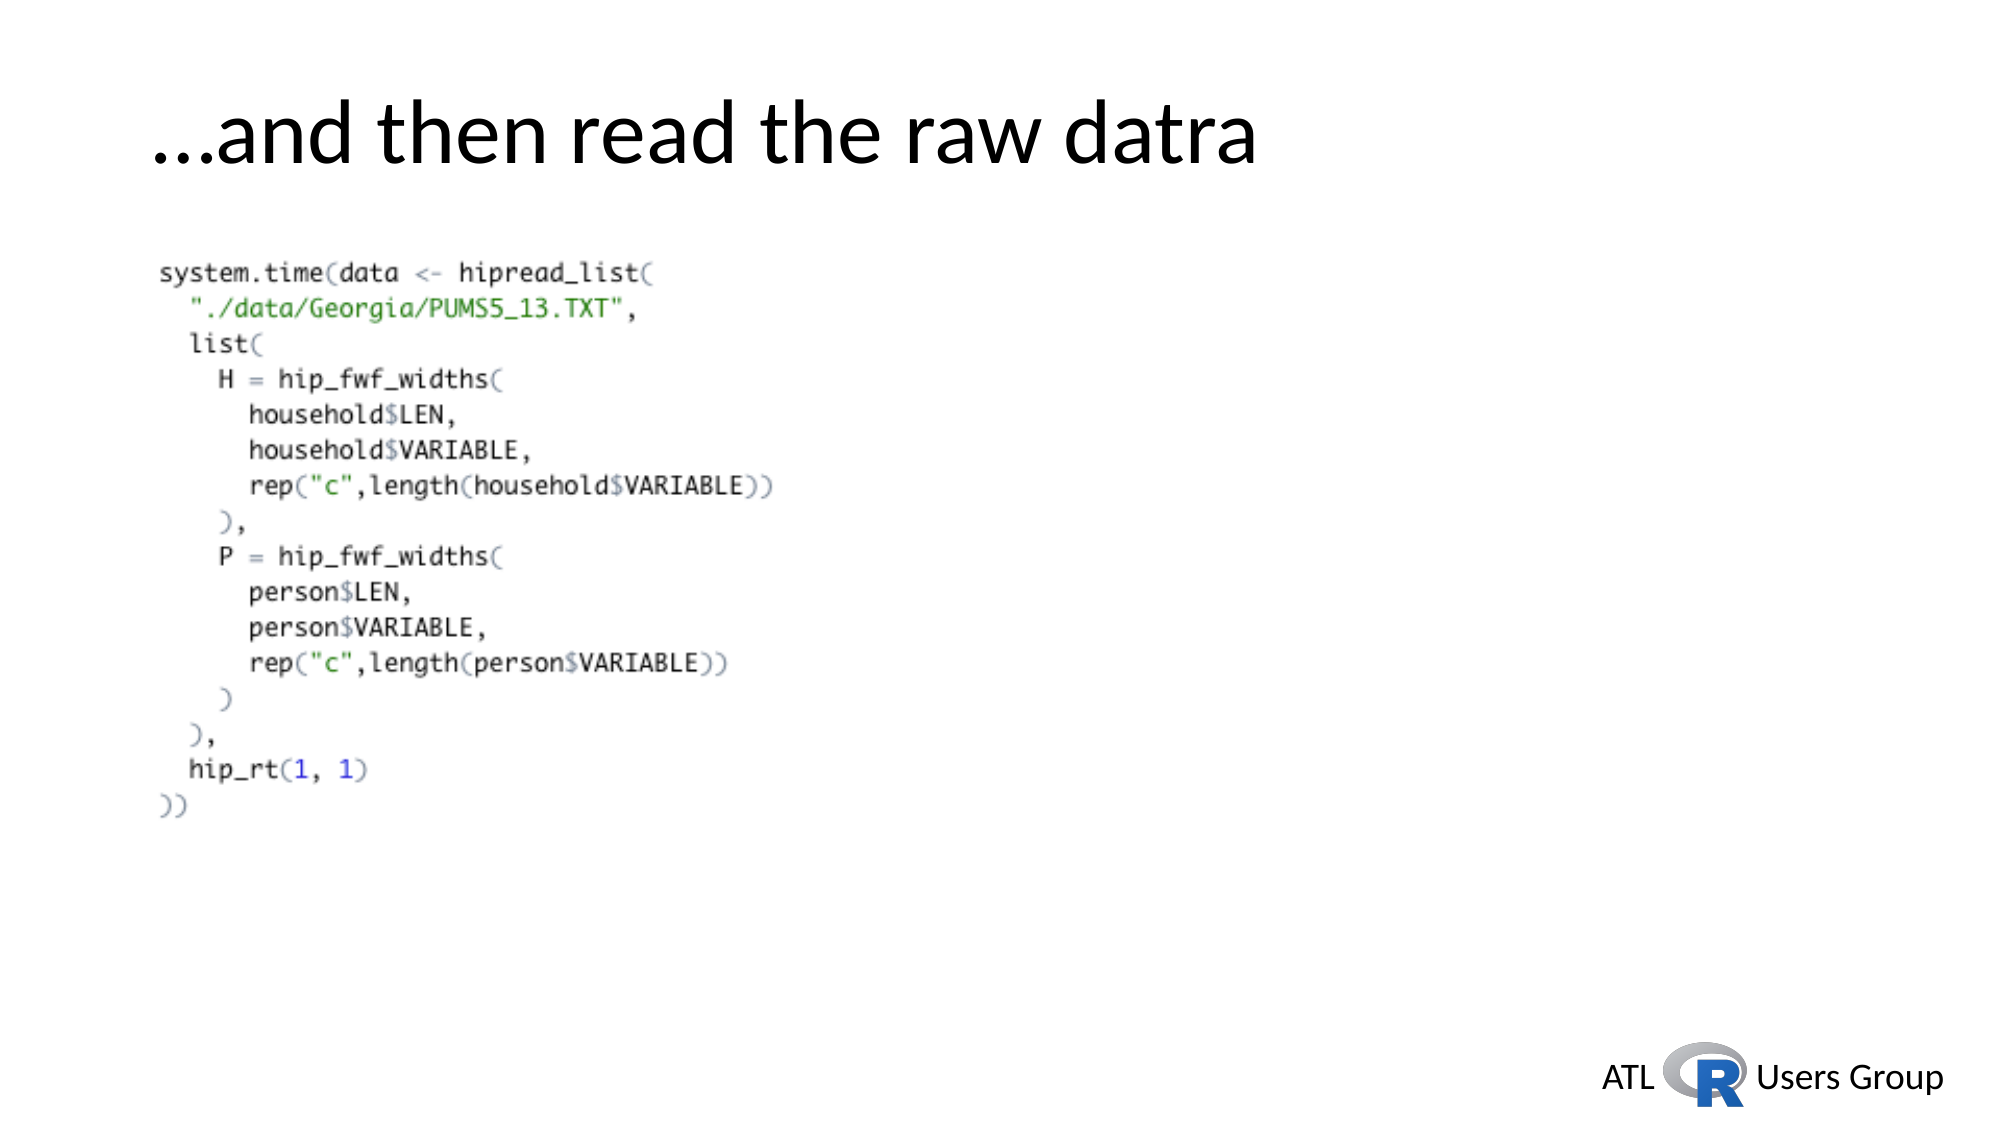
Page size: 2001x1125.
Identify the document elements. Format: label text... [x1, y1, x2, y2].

title …and then read the raw datra [137, 45, 1863, 222]
picture [1663, 1042, 1747, 1107]
picture [153, 253, 814, 837]
